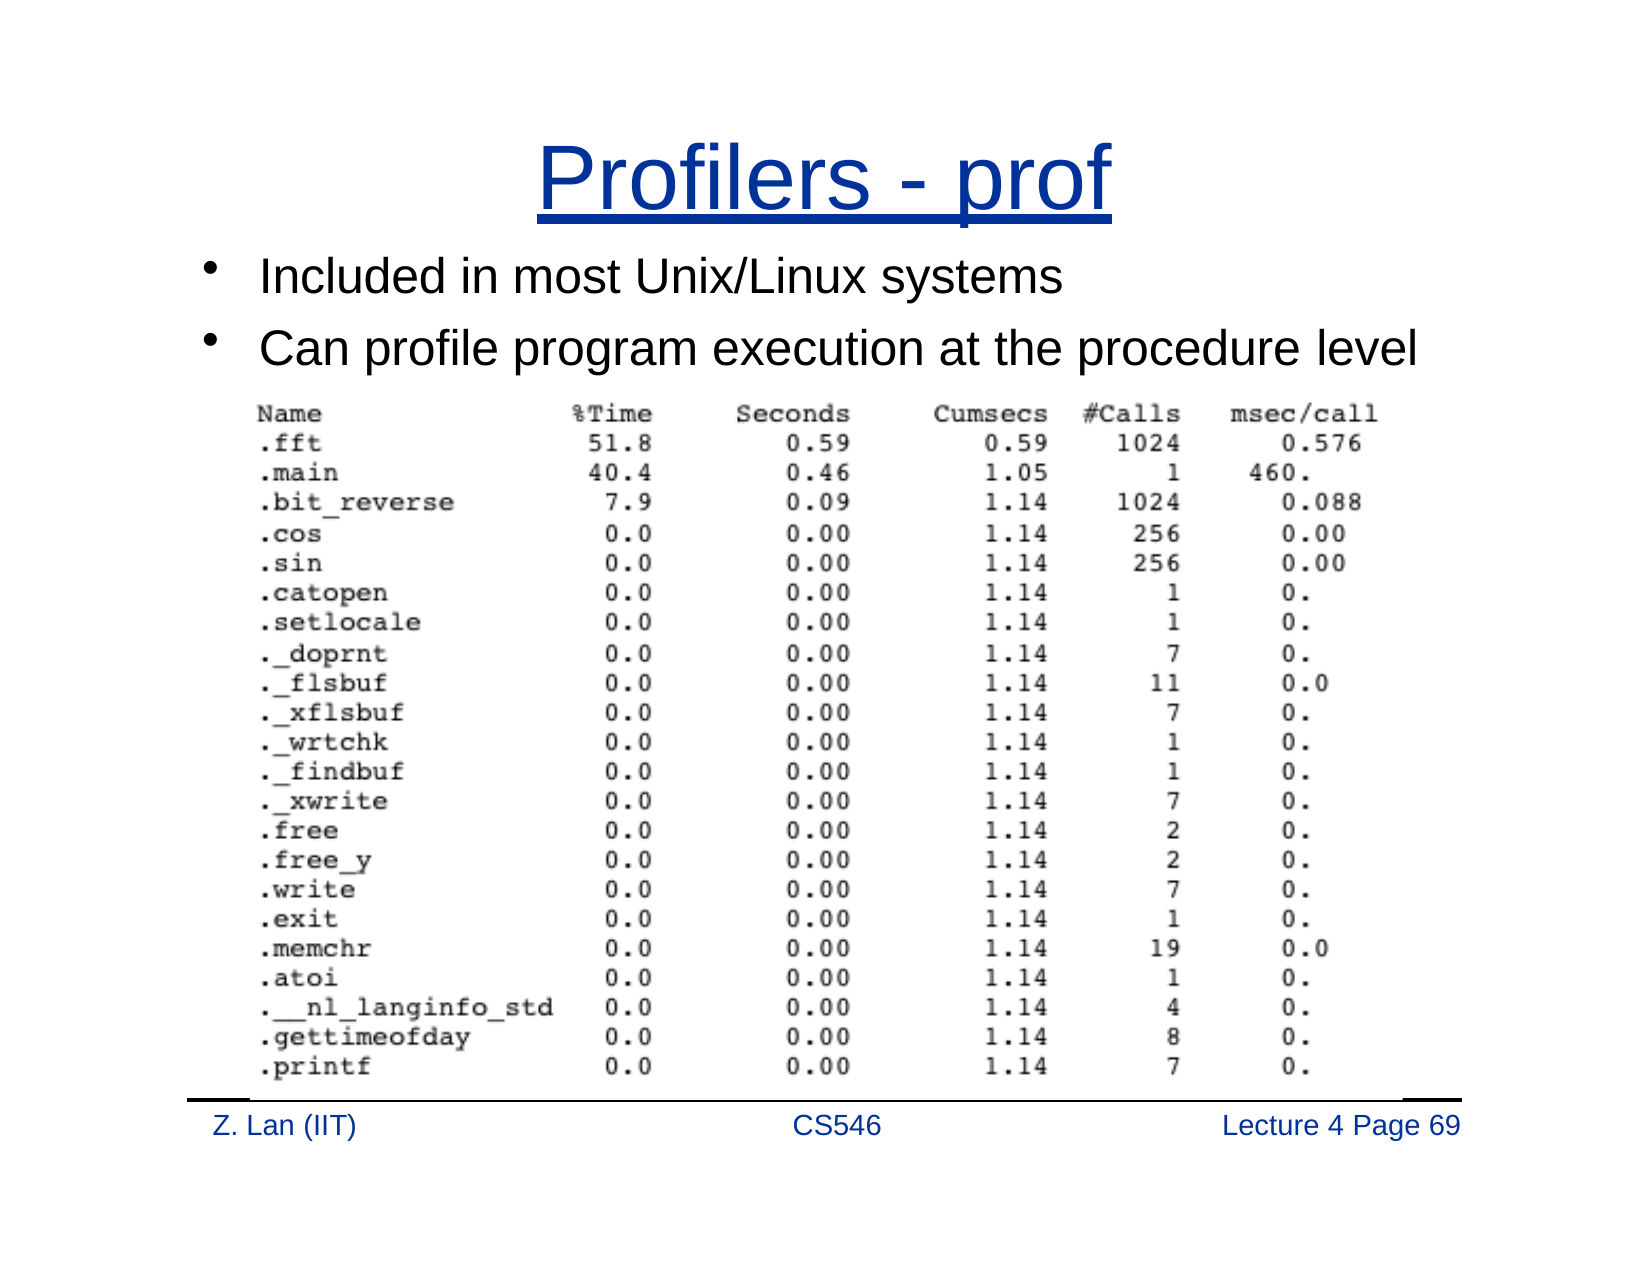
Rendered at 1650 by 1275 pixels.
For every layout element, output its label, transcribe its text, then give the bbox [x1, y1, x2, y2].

text_box [249, 399, 1403, 1100]
footer CS546 [790, 1111, 885, 1275]
title Profilers - prof [130, 117, 1520, 331]
text_box Included in most Unix/Linux systems Can profile program execution at the procedure level [200, 243, 1426, 376]
slide_number Z. Lan (IIT) [210, 1111, 360, 1275]
slide_number Lecture 4 Page 69 [1212, 1111, 1464, 1275]
